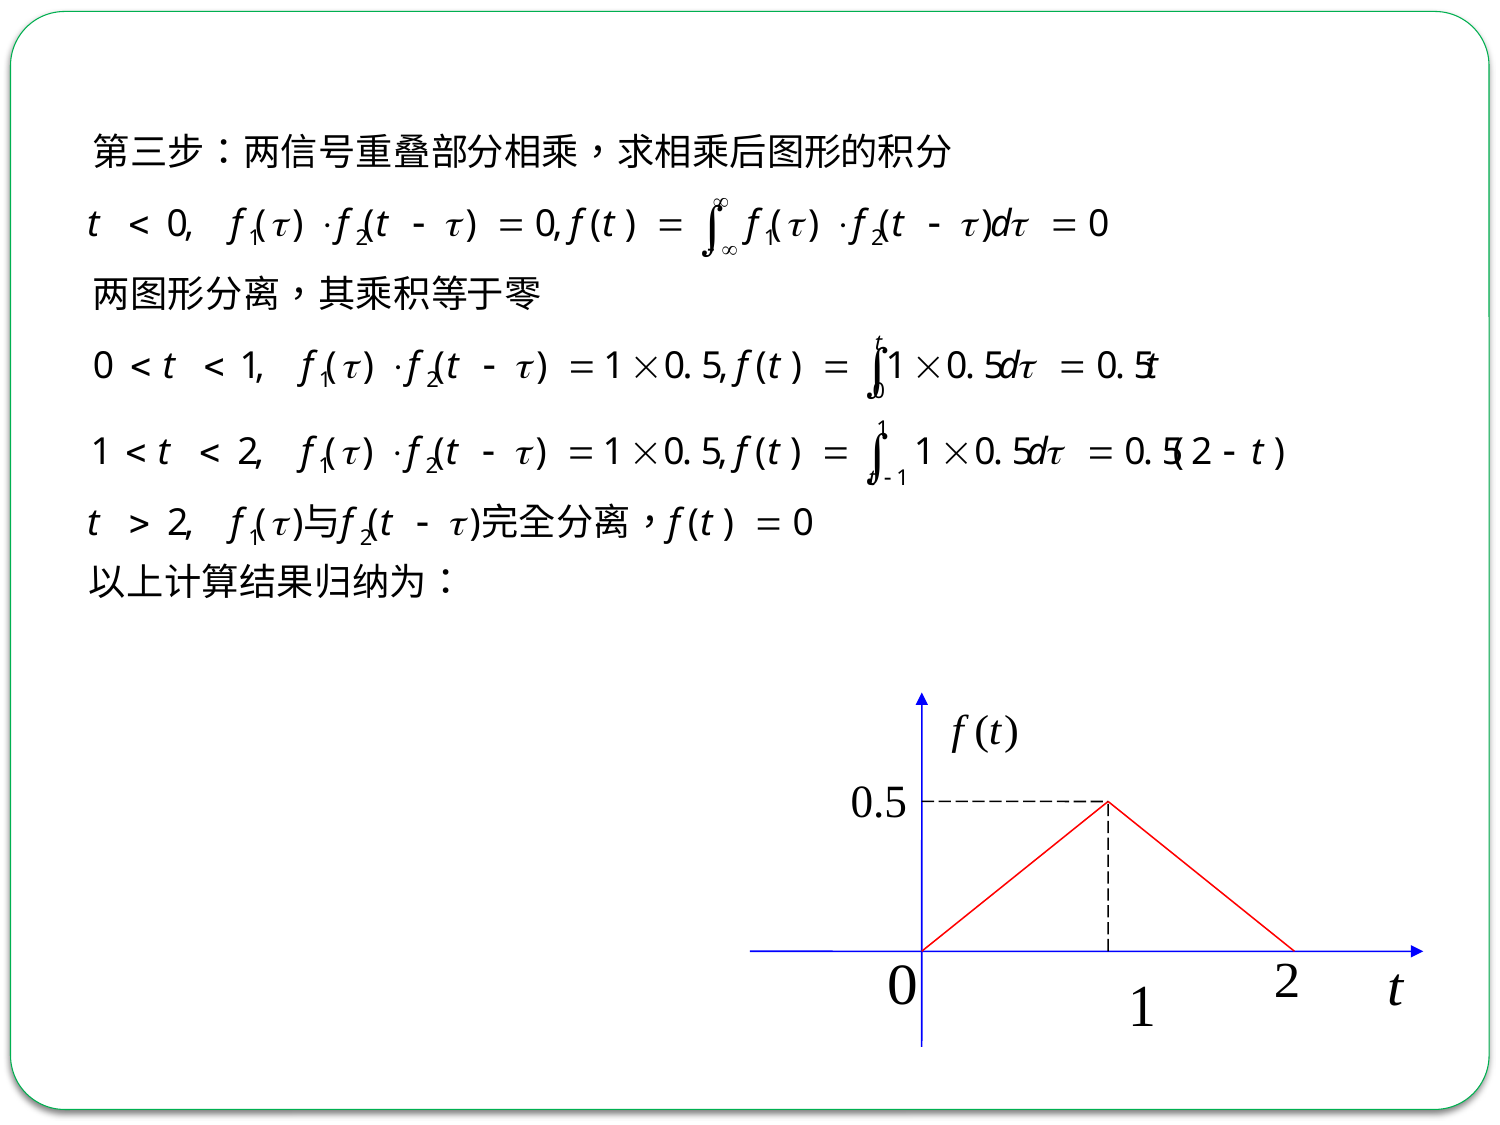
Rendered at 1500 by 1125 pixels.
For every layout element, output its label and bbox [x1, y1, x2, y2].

list [88, 126, 1294, 610]
text_box [749, 692, 1424, 1048]
